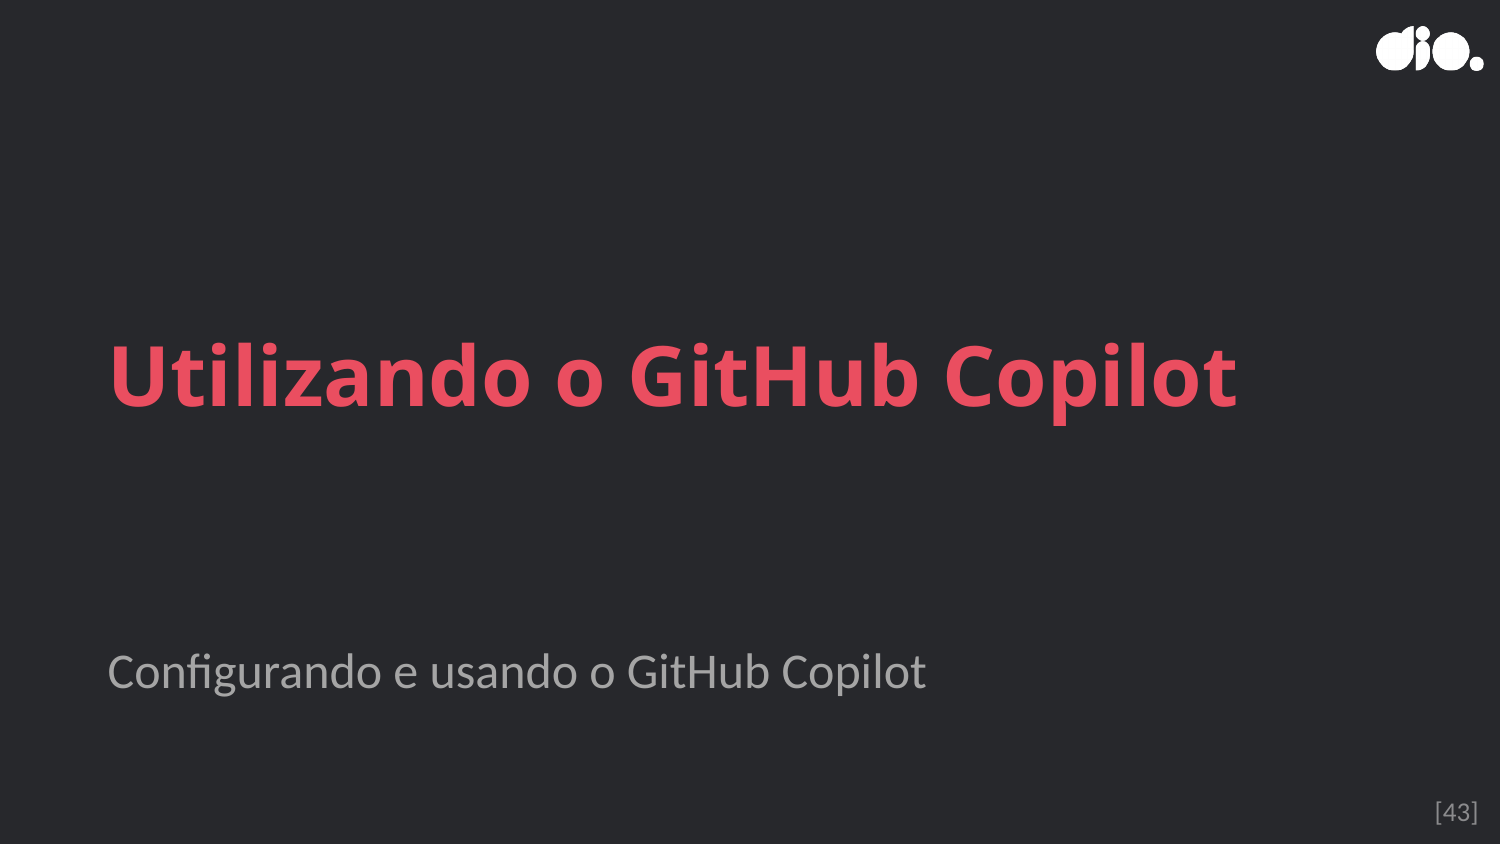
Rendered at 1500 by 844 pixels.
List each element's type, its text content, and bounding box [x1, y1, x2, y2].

text_box Configurando e usando o GitHub Copilot [92, 635, 1309, 701]
text_box Utilizando o GitHub Copilot [92, 292, 1309, 558]
picture [1376, 26, 1484, 71]
slide_number [43] [1403, 779, 1494, 844]
